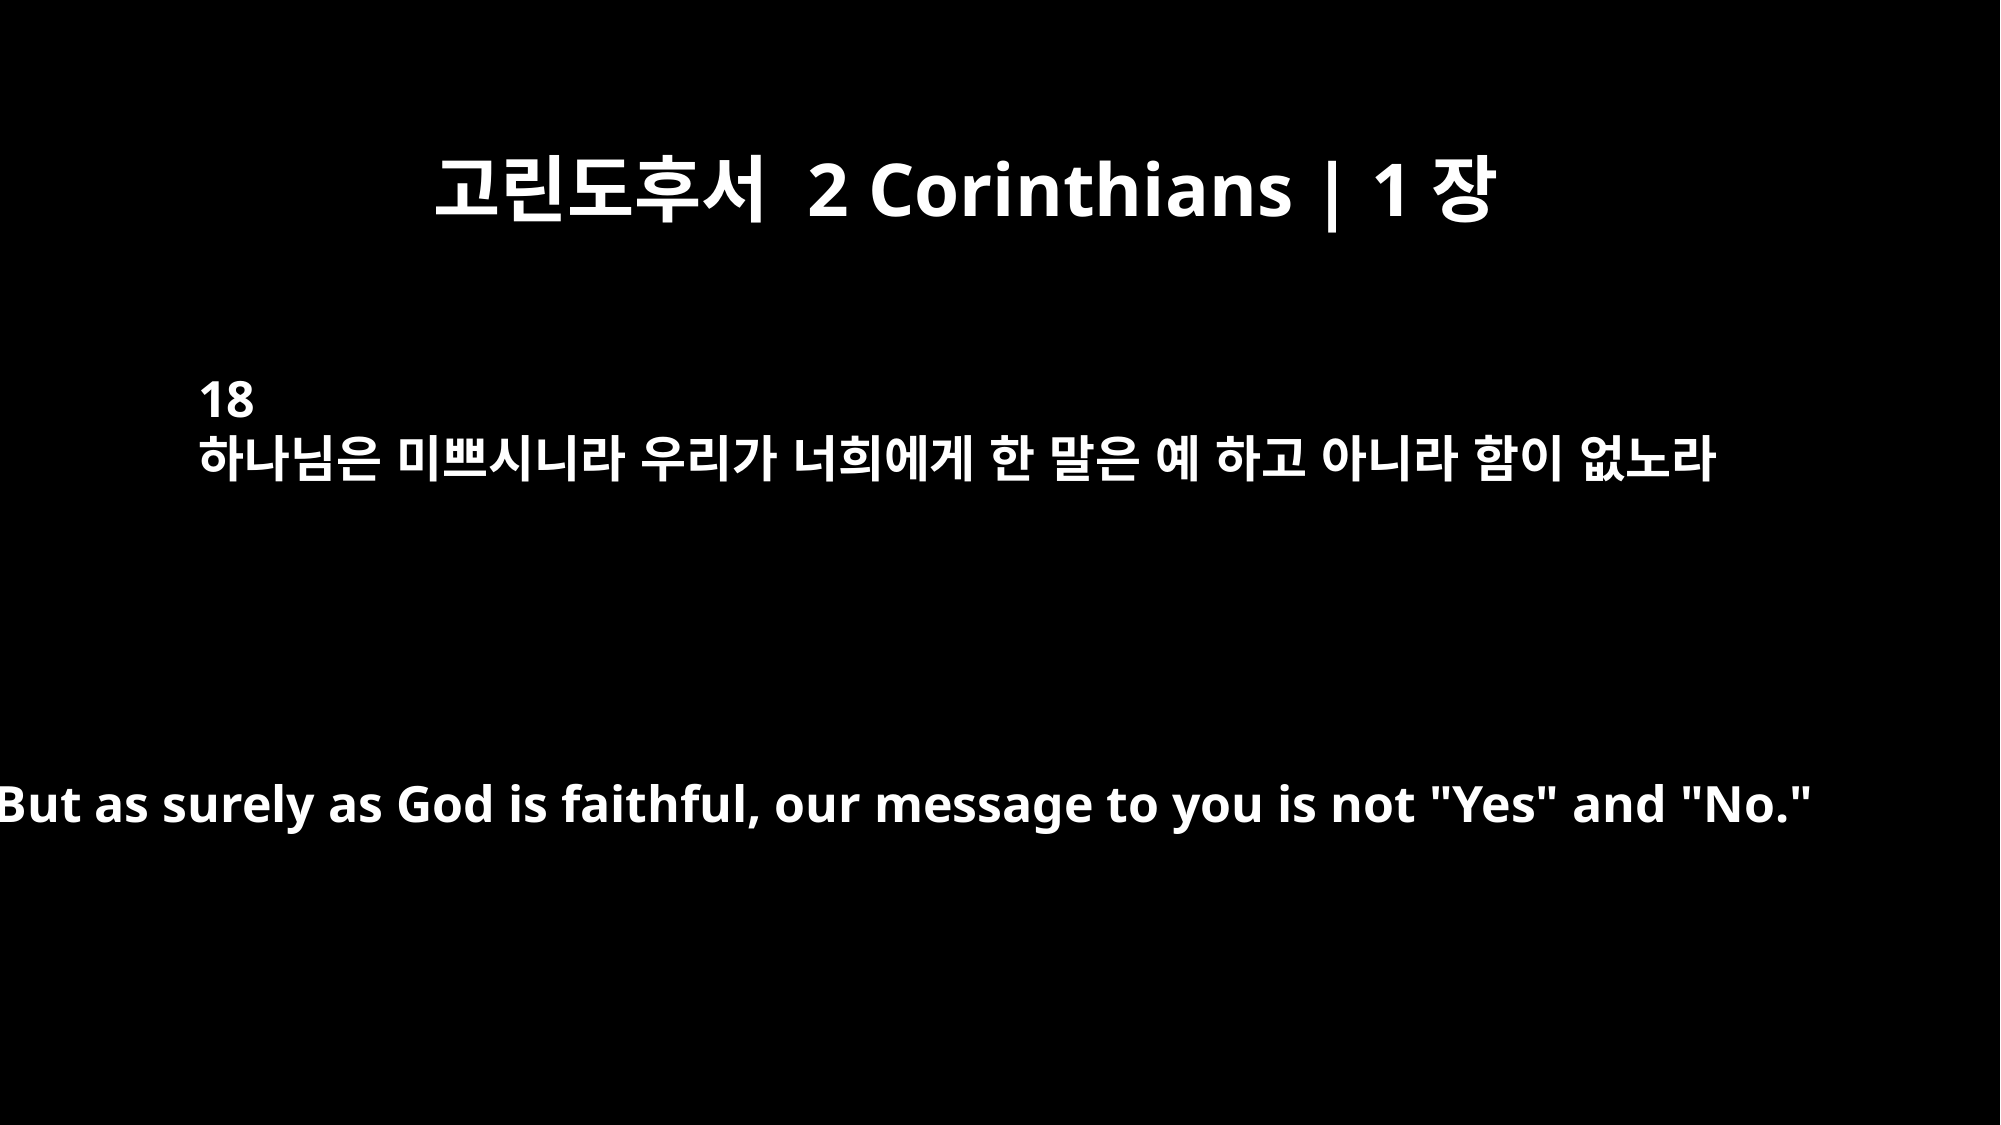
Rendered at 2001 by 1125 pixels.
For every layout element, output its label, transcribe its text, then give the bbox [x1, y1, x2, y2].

text_box 18 하나님은 미쁘시니라 우리가 너희에게 한 말은 예 하고 아니라 함이 없노라 [183, 359, 1734, 495]
text_box 고린도후서 2 Corinthians | 1장 [418, 136, 1514, 239]
text_box But as surely as God is faithful, our message to you is not "Yes" and "No." [0, 764, 1829, 840]
